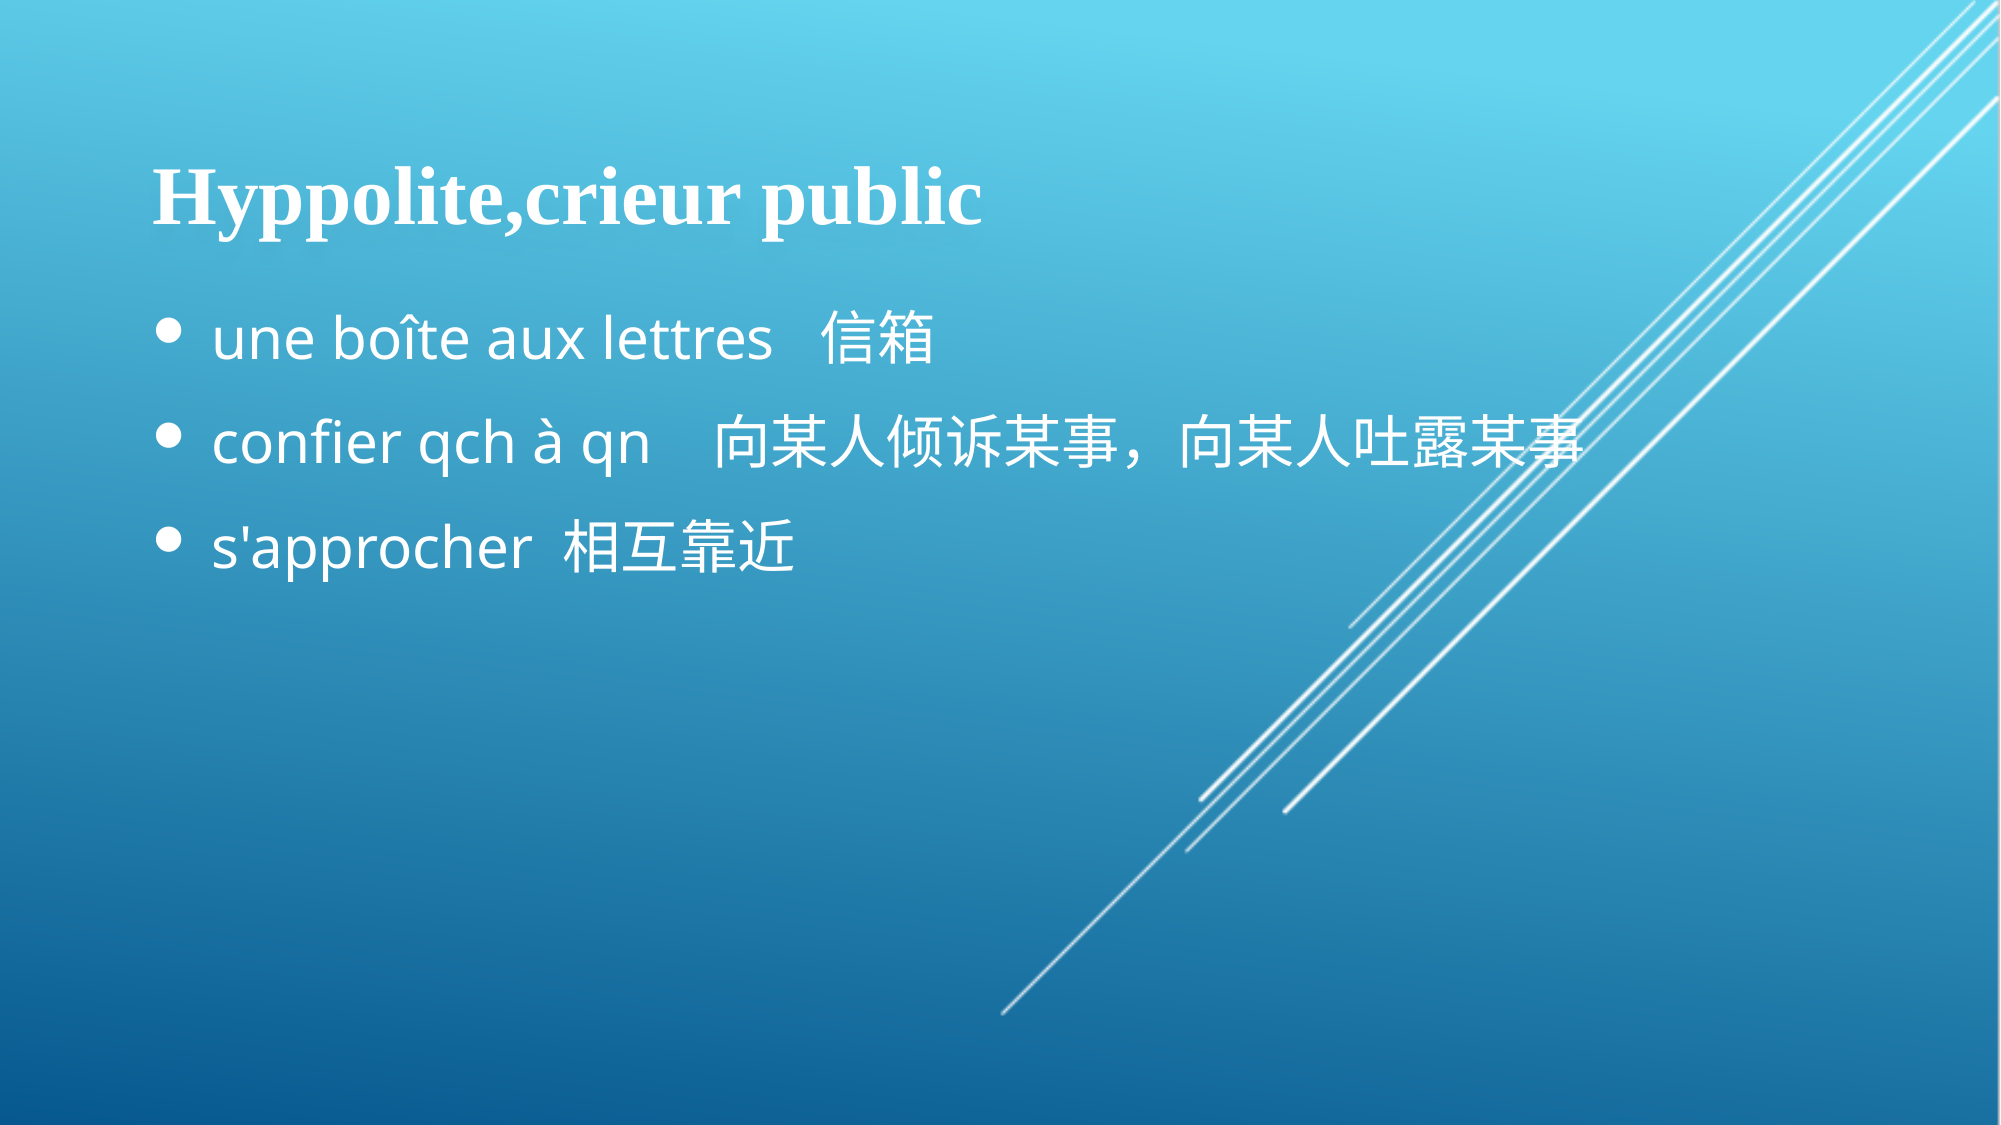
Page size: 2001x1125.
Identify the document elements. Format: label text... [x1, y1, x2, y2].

list une boîte aux lettres 信箱 confier qch à qn 向某人倾诉某事，向某人吐露某事 s'approcher 相互靠近 [137, 279, 1863, 1014]
picture [0, 0, 2001, 1125]
title Hyppolite,crieur public [137, 32, 1863, 250]
